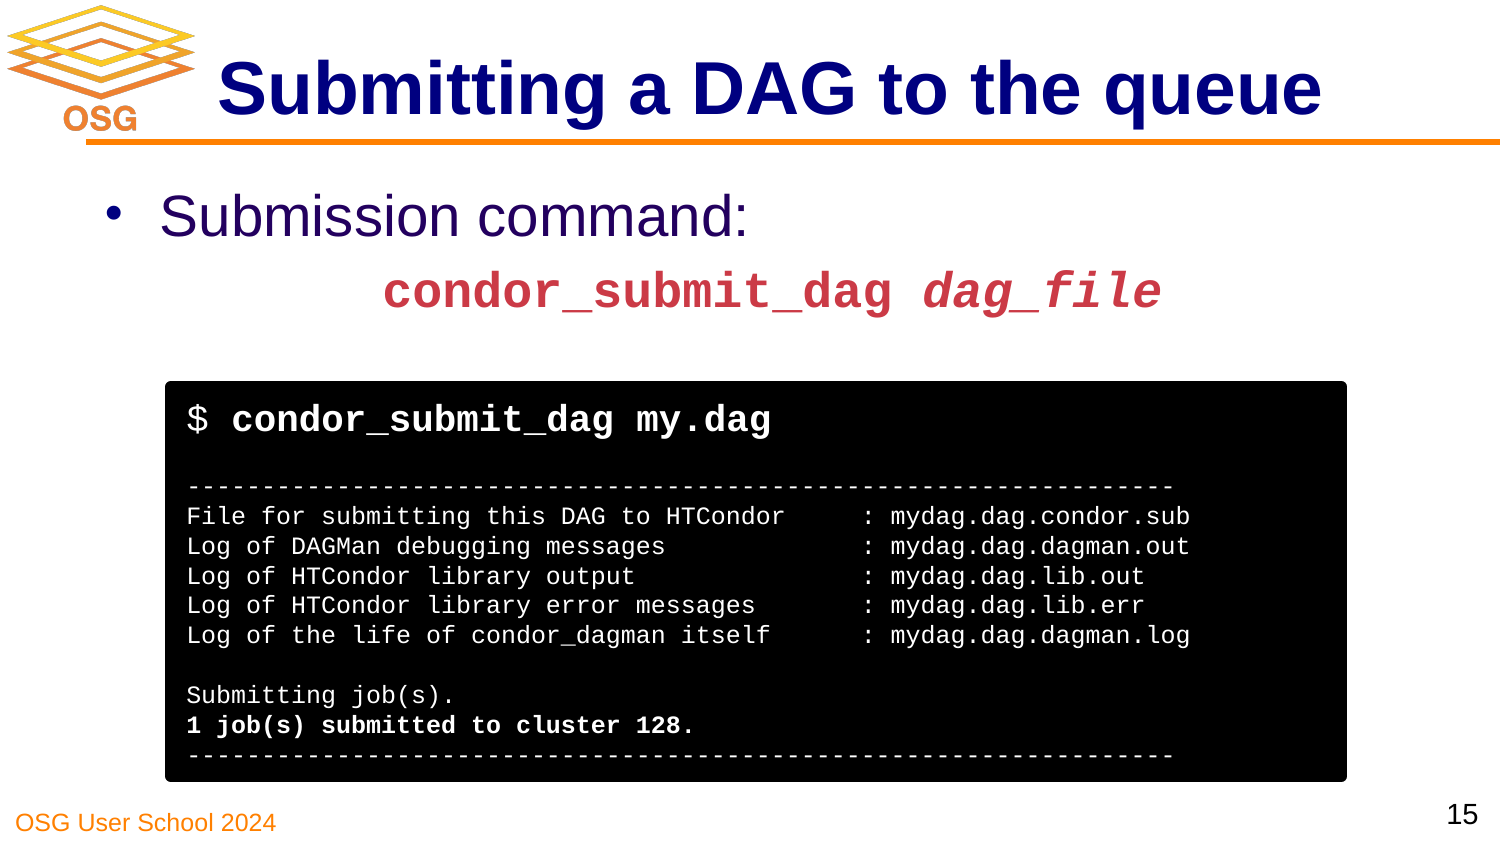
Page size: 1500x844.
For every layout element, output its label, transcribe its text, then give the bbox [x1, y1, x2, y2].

title Submitting a DAG to the queue [201, 14, 1342, 155]
picture [7, 5, 195, 131]
slide_number 15 [1431, 787, 1500, 844]
text_box $ condor_submit_dag my.dag ------------------------------------------------------------------ File for submitting this DAG to HTCondor : mydag.dag.condor.sub Log of DAGMan debugging messages : mydag.dag.dagman.out Log of HTCondor library output : mydag.dag.lib.out Log of HTCondor library error messages : mydag.dag.lib.err Log of the life of condor_dagman itself : mydag.dag.dagman.log Submitting job(s). 1 job(s) submitted to cluster 128. ------------------------------------------------------------------ [171, 386, 1342, 777]
list Submission command: condor_submit_dag dag_file [88, 170, 1400, 434]
